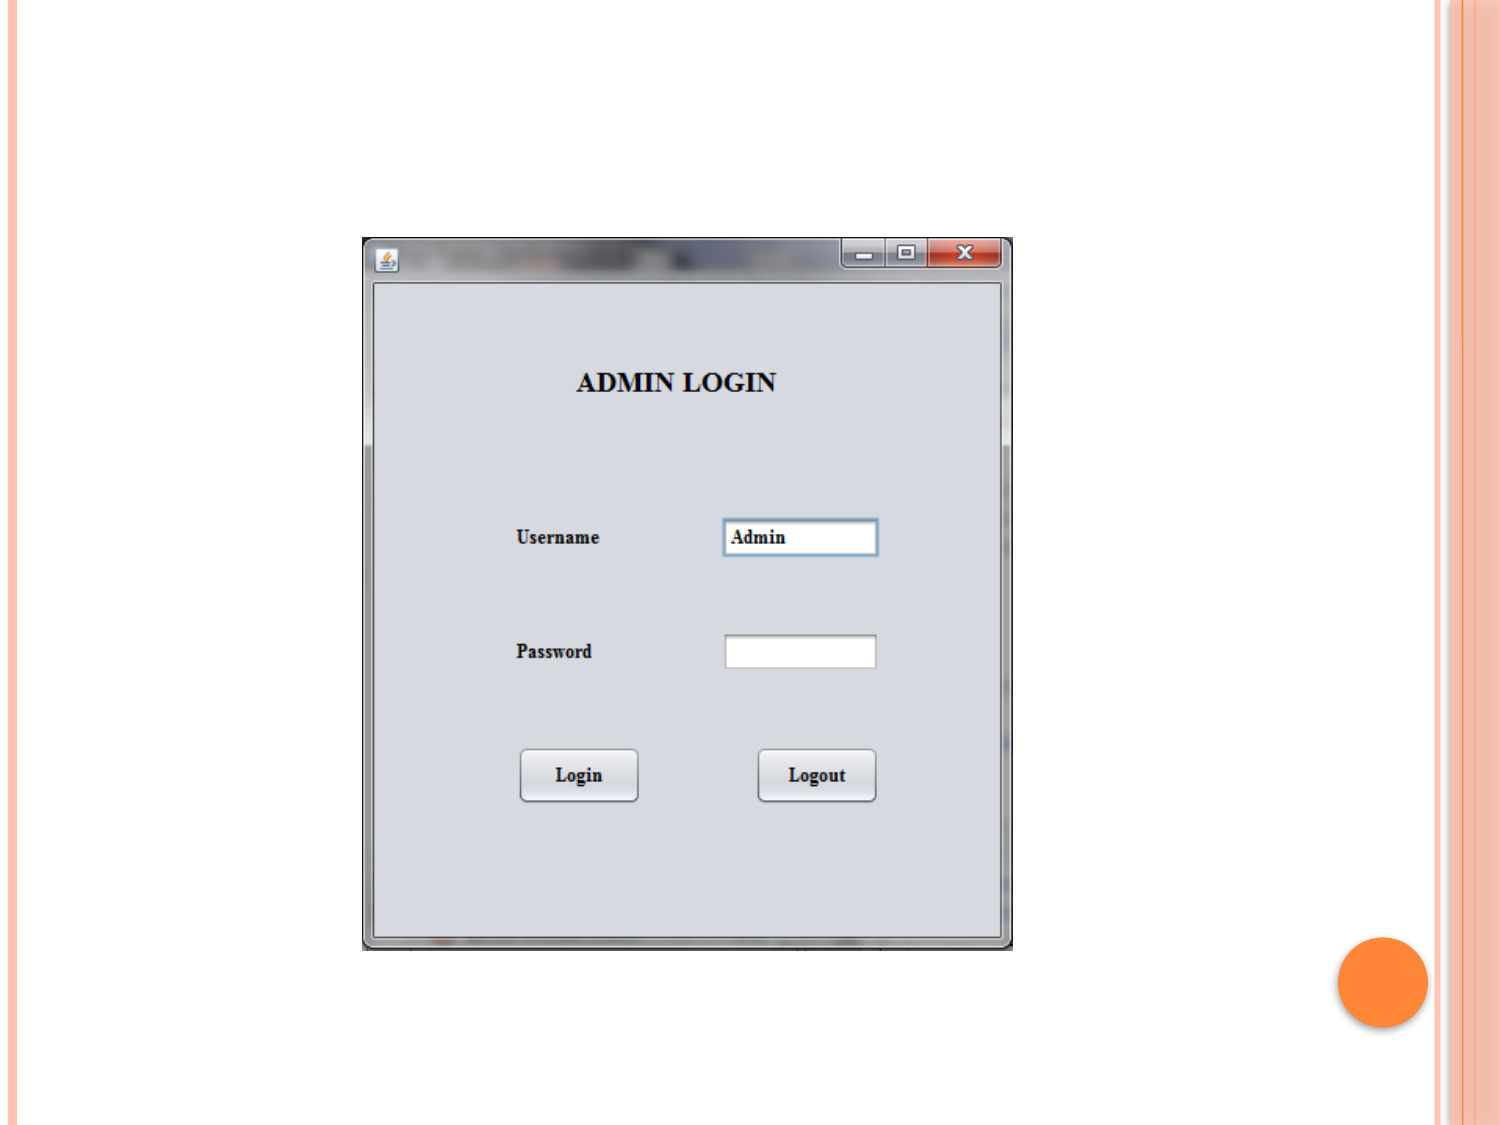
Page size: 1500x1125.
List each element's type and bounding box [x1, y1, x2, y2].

list [361, 236, 1013, 951]
